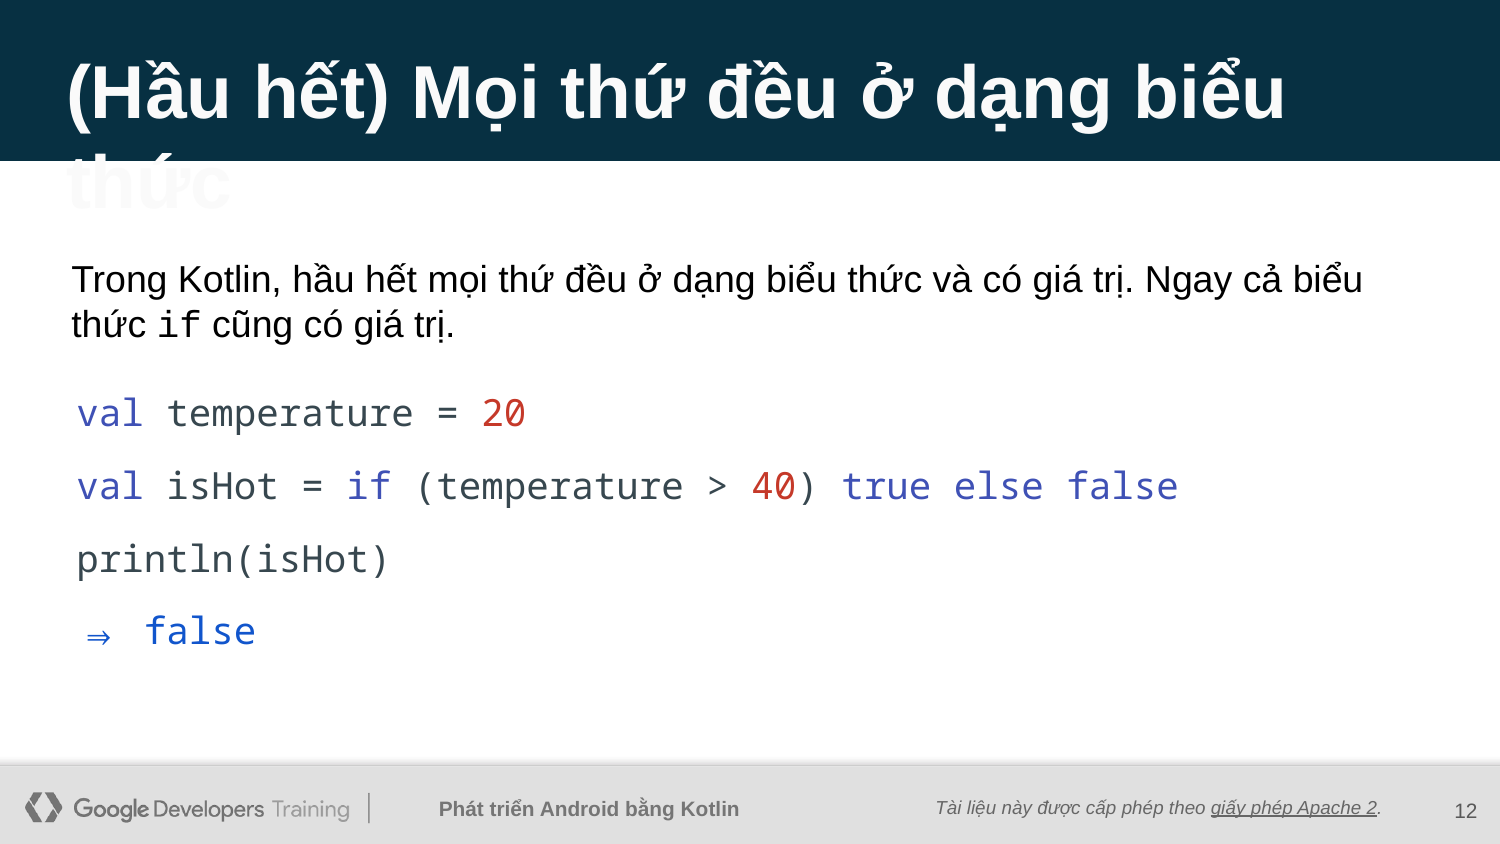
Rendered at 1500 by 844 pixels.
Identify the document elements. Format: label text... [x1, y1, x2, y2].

text_box val temperature = 20 val isHot = if (temperature > 40) true else false println(isHot) ⇒ false [61, 367, 1286, 588]
title (Hầu hết) Mọi thứ đều ở dạng biểu thức [51, 28, 1449, 122]
picture [0, 161, 1500, 844]
text_box Trong Kotlin, hầu hết mọi thứ đều ở dạng biểu thức và có giá trị. Ngay cả biểu thức if cũng có giá trị. [56, 240, 1444, 353]
slide_number 12 [1402, 777, 1493, 842]
